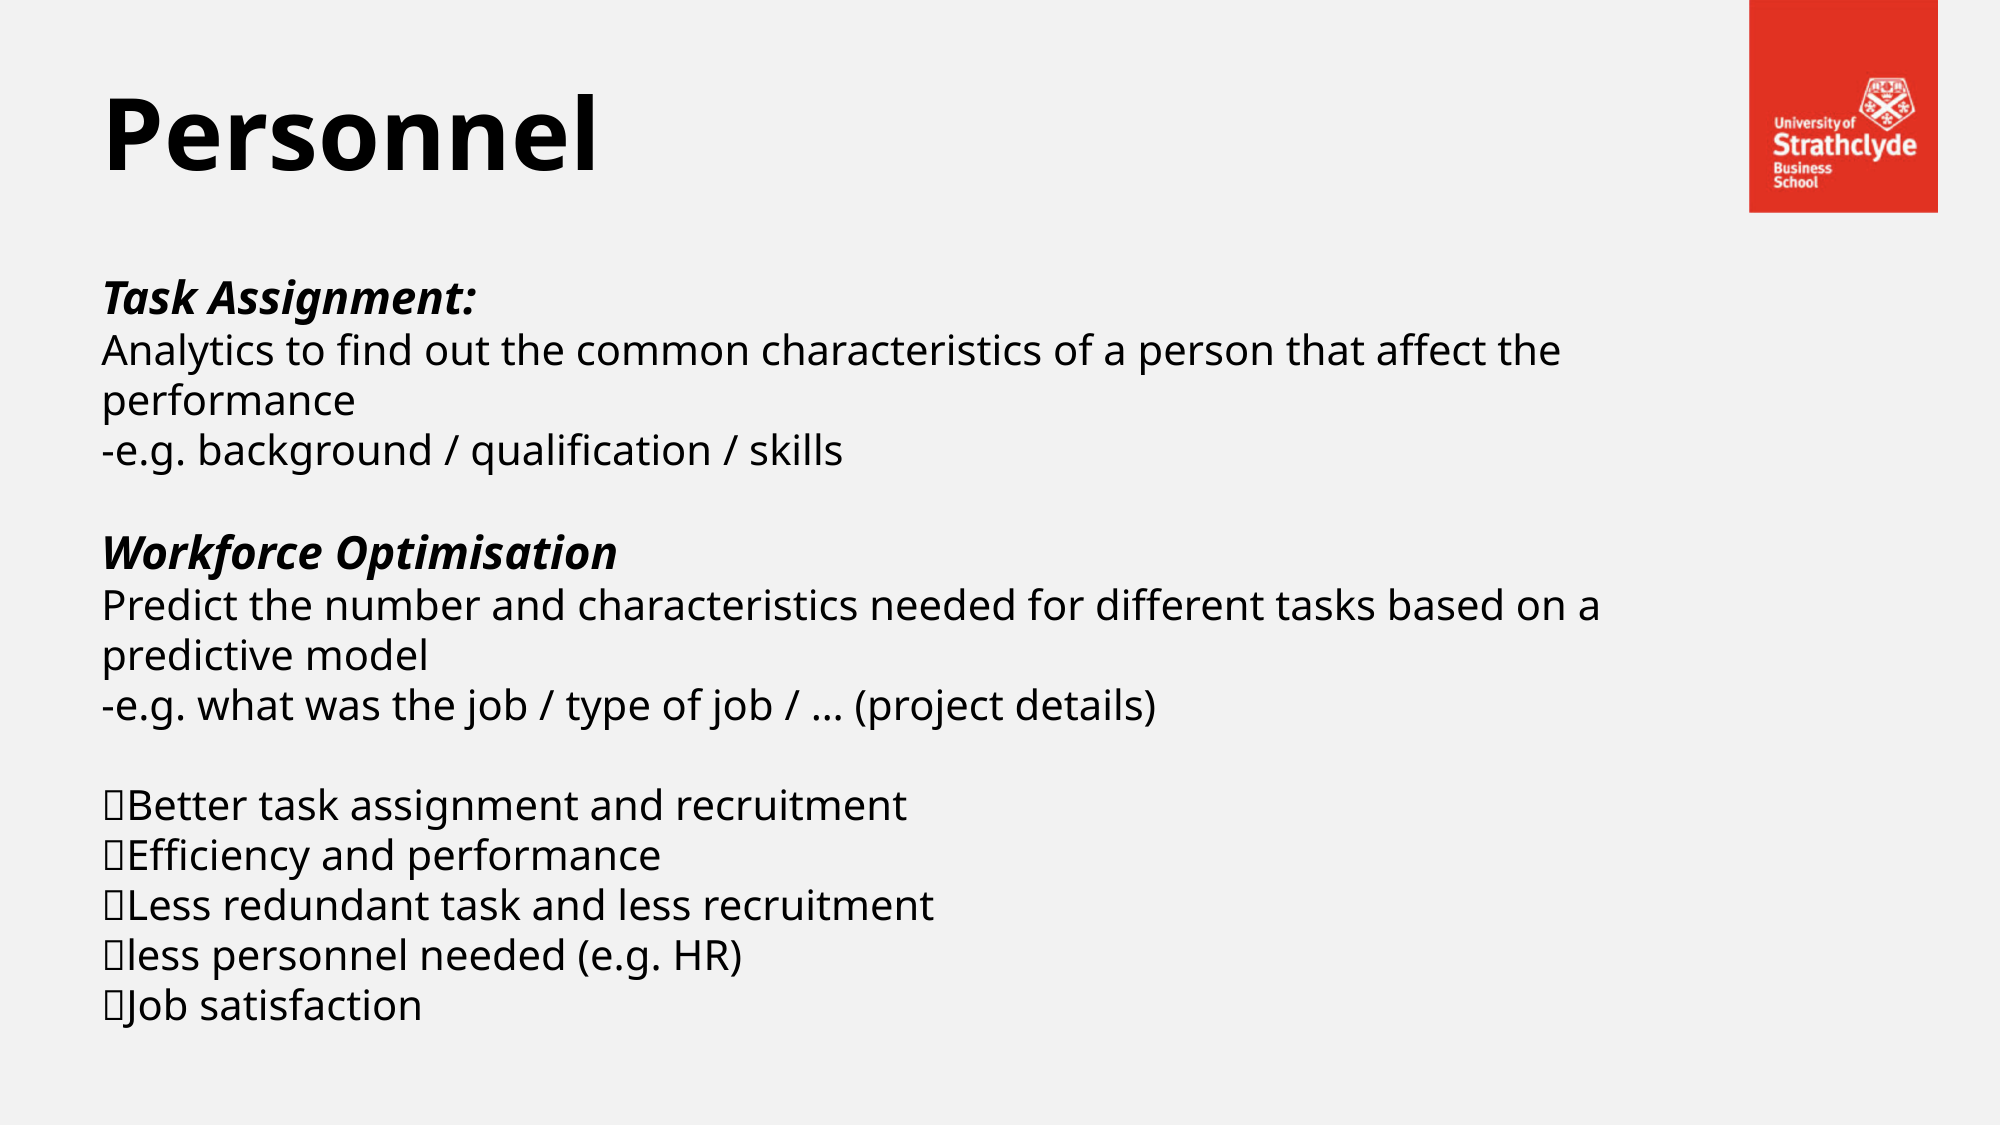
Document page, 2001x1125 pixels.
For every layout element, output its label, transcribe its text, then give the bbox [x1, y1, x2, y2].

title Personnel [86, 40, 1515, 200]
text_box Task Assignment: Analytics to find out the common characteristics of a person that affect the performance -e.g. background / qualification / skills Workforce Optimisation Predict the number and characteristics needed for different tasks based on a predictive model -e.g. what was the job / type of job / … (project details) Better task assignment and recruitment Efficiency and performance Less redundant task and less recruitment less personnel needed (e.g. HR) Job satisfaction [86, 261, 1750, 1037]
picture [1749, 0, 1938, 213]
